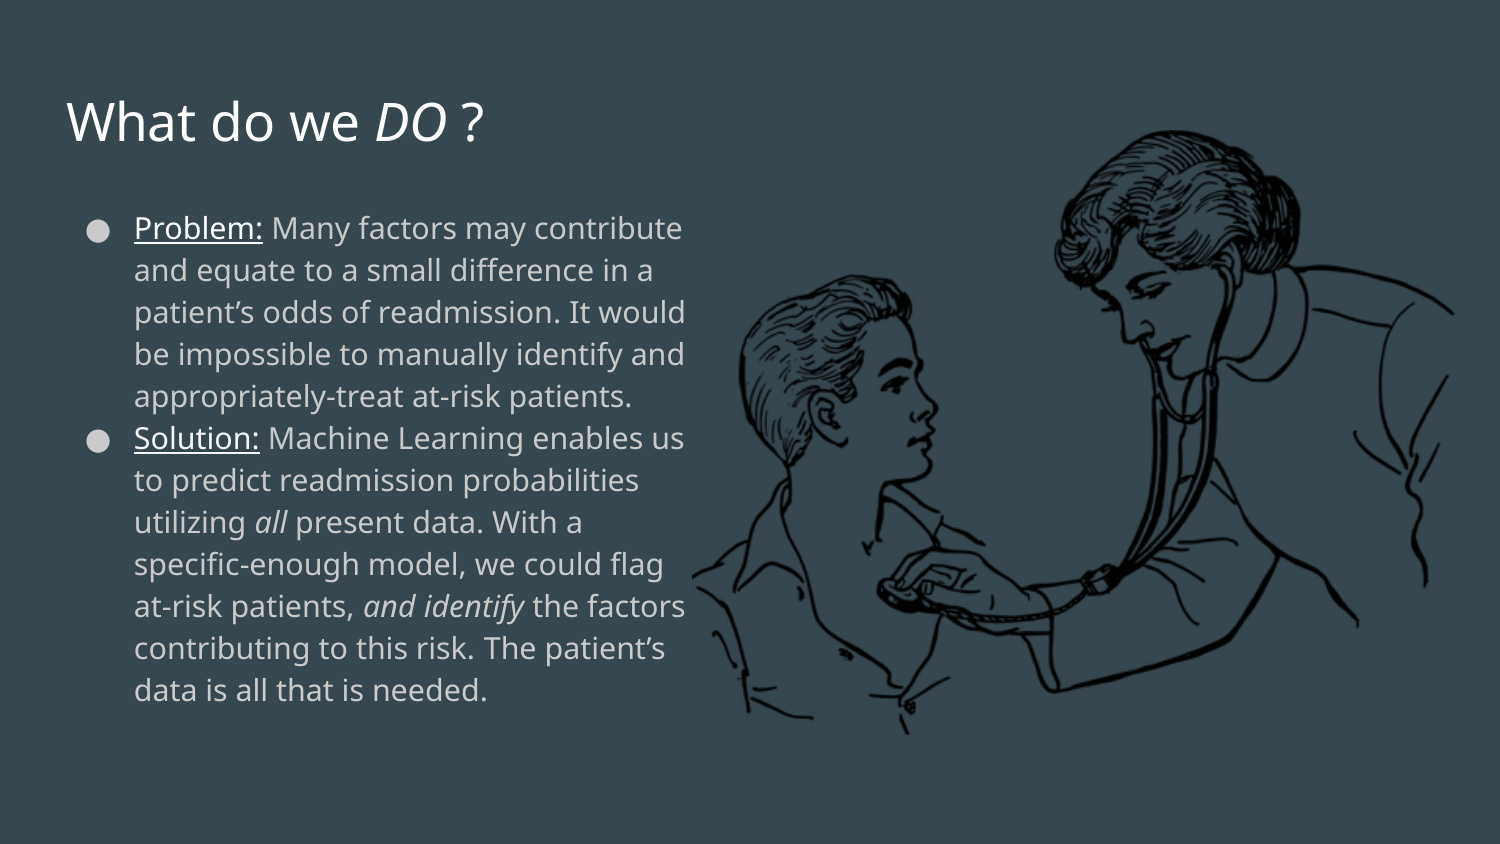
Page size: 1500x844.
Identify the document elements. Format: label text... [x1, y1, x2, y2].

title What do we DO ? [51, 72, 1449, 167]
list Problem: Many factors may contribute and equate to a small difference in a patient’s odds of readmission. It would be impossible to manually identify and appropriately-treat at-risk patients. Solution: Machine Learning enables us to predict readmission probabilities utilizing all present data. With a specific-enough model, we could flag at-risk patients, and identify the factors contributing to this risk. The patient’s data is all that is needed. [51, 189, 686, 750]
picture [691, 130, 1474, 758]
